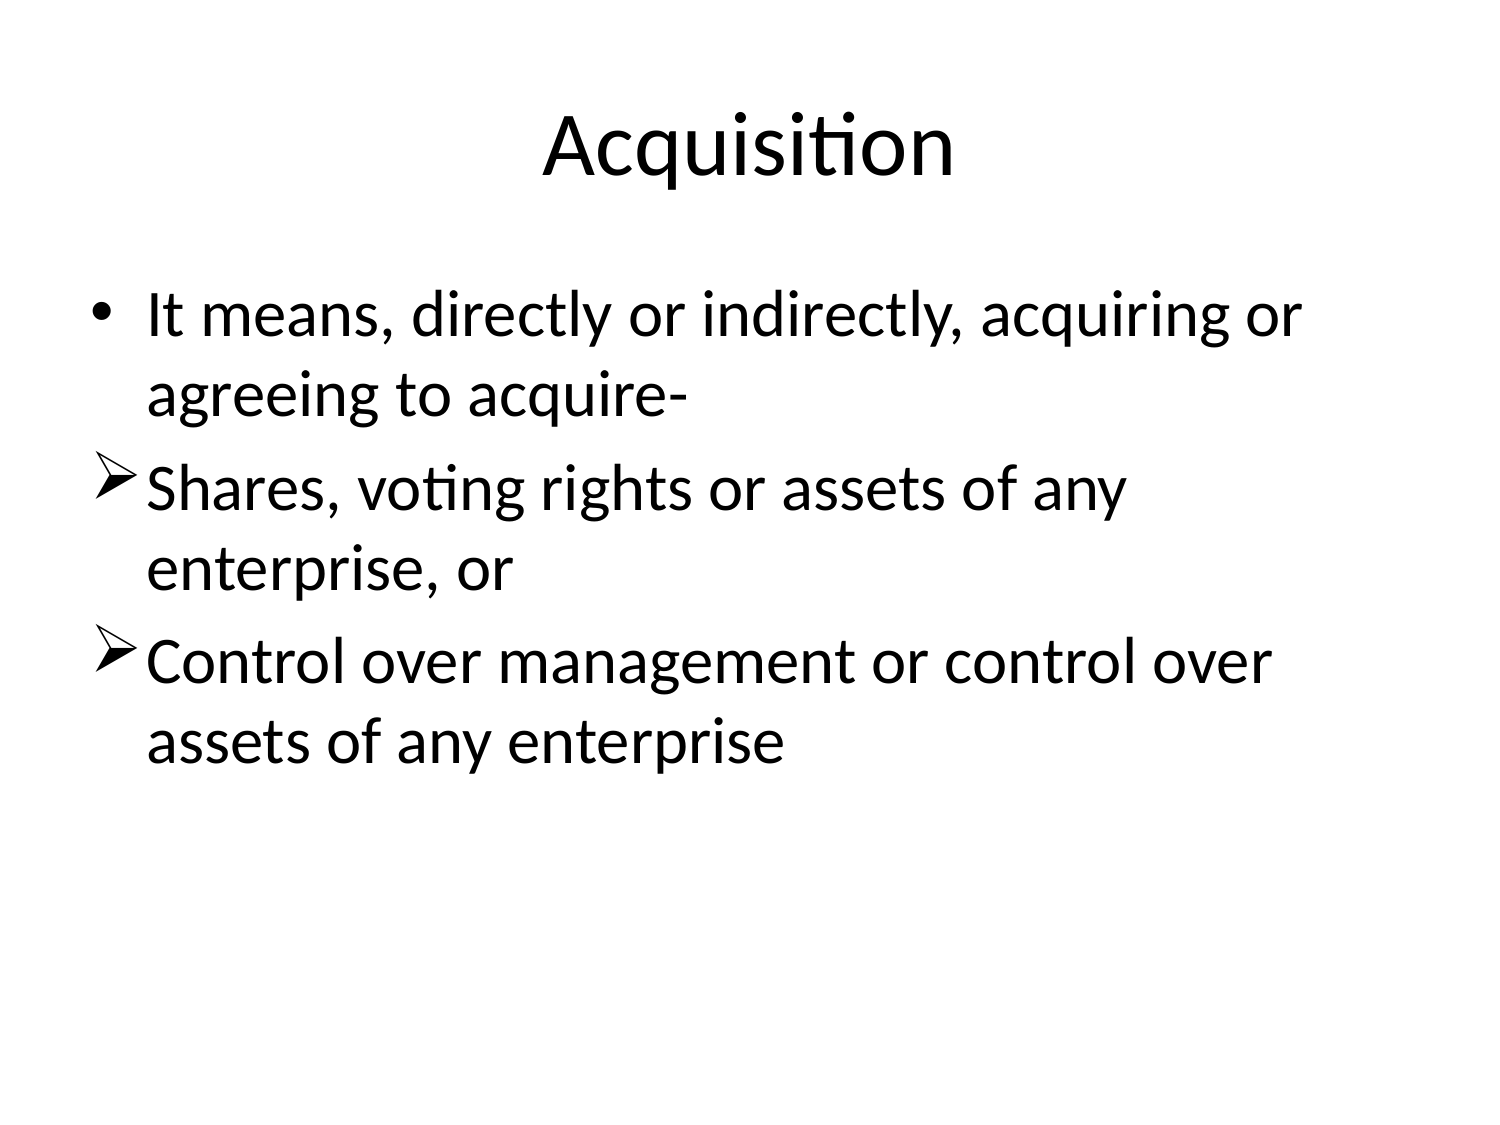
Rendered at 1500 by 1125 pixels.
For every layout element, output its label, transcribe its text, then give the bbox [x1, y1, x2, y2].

list It means, directly or indirectly, acquiring or agreeing to acquire- Shares, voting rights or assets of any enterprise, or Control over management or control over assets of any enterprise [75, 262, 1425, 1005]
title Acquisition [75, 45, 1425, 233]
